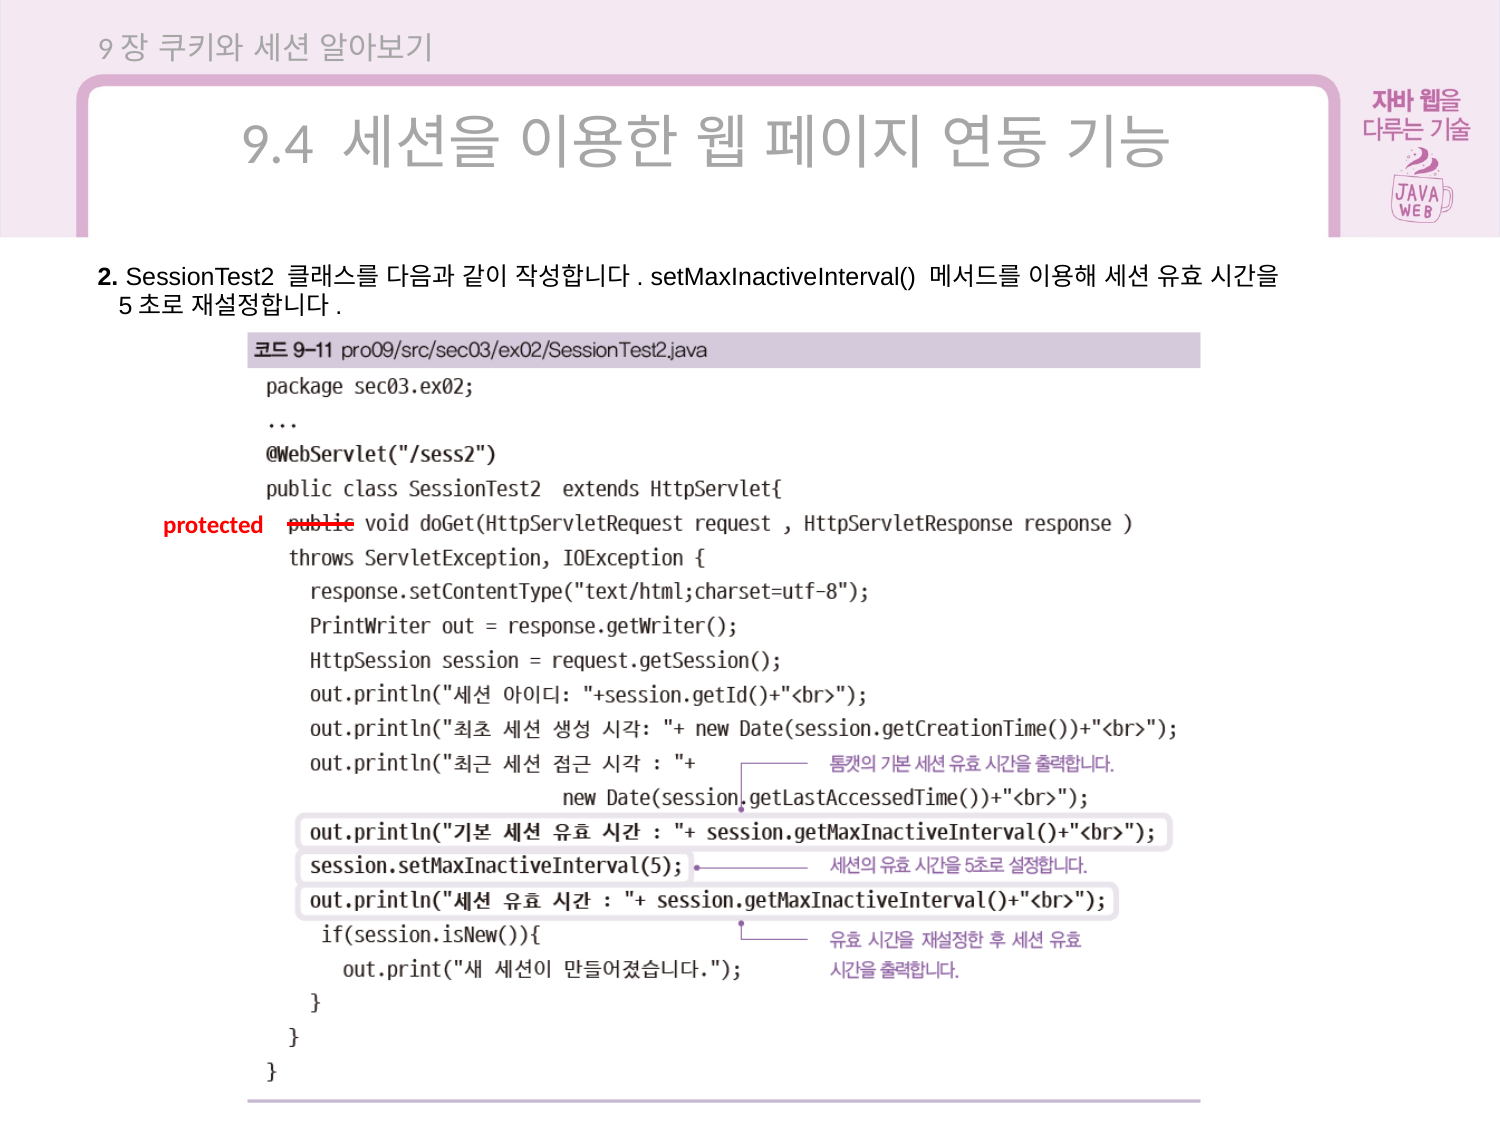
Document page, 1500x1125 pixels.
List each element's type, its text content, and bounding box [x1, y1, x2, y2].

text_box 9.4 세션을 이용한 웹 페이지 연동 기능 [125, 97, 1287, 183]
text_box protected [148, 501, 242, 547]
picture [0, 0, 1500, 1125]
text_box 2. SessionTest2 클래스를 다음과 같이 작성합니다. setMaxInactiveInterval() 메서드를 이용해 세션 유효 시간을 5초로 재설정합니다. [82, 252, 1412, 328]
text_box 9장 쿠키와 세션 알아보기 [82, 0, 1133, 74]
